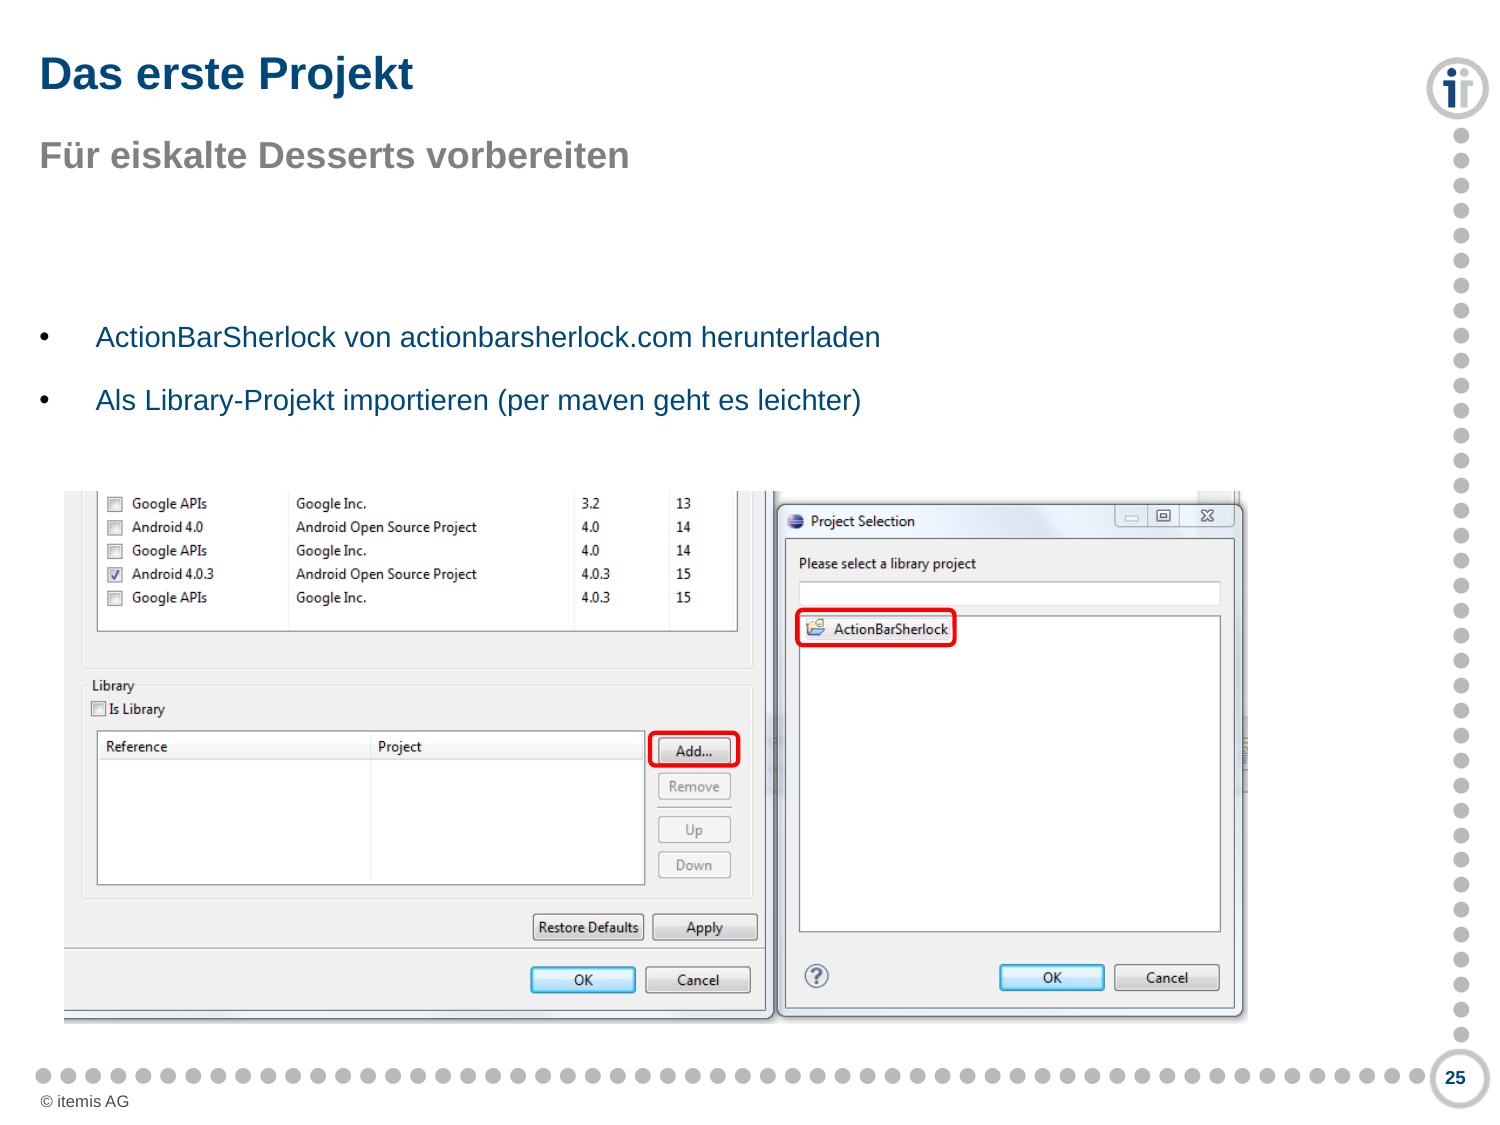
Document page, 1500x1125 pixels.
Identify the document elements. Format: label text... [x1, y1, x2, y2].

picture [1426, 1046, 1492, 1112]
slide_number 25 [1428, 1067, 1493, 1095]
picture [64, 491, 1248, 1024]
title Das erste Projekt [39, 48, 1412, 125]
list ActionBarSherlock von actionbarsherlock.com herunterladen Als Library-Projekt importieren (per maven geht es leichter) [39, 314, 1412, 1034]
subtitle Für eiskalte Desserts vorbereiten [39, 125, 1412, 232]
picture [1425, 55, 1490, 121]
